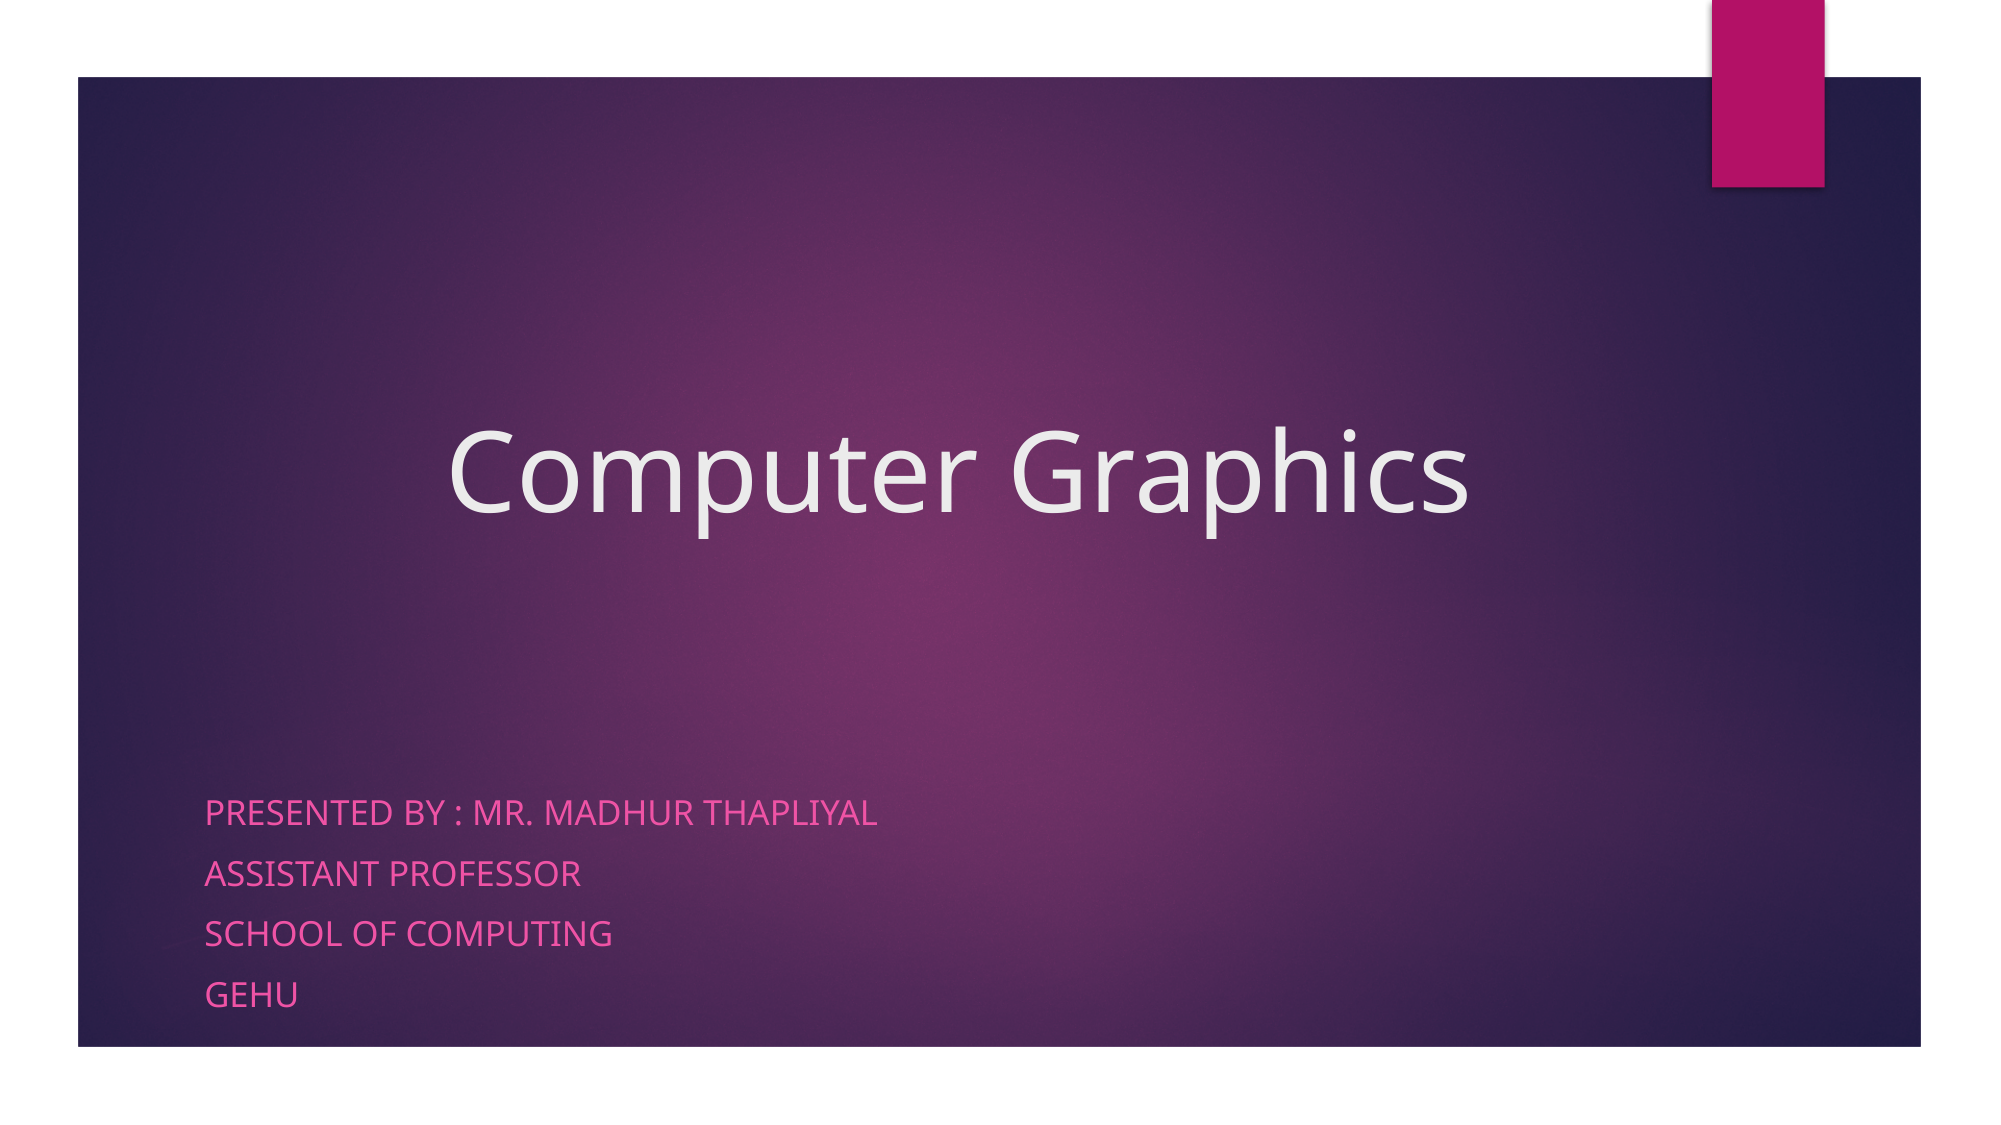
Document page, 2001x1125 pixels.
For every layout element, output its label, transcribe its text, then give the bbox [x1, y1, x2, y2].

subtitle Presented By : Mr. Madhur Thapliyal Assistant Professor School of Computing GEHU [189, 783, 1638, 1024]
title Computer Graphics [430, 341, 1638, 543]
